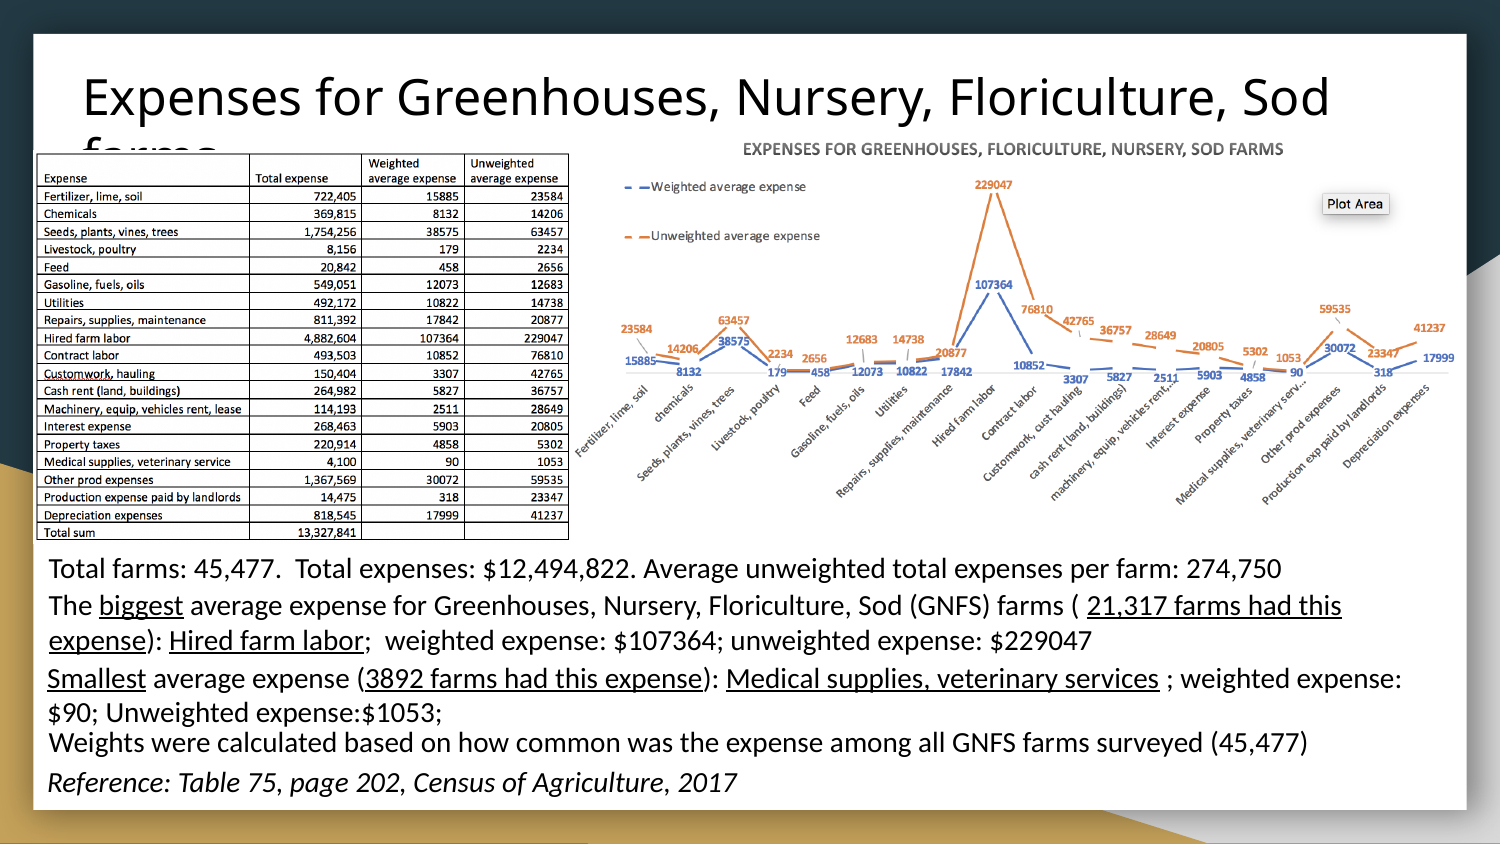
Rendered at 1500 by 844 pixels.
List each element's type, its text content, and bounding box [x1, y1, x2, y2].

text_box Weights were calculated based on how common was the expense among all GNFS farms surveyed (45,477) [33, 708, 1443, 761]
text_box [138, 45, 1095, 116]
title Expenses for Greenhouses, Nursery, Floriculture, Sod farms [67, 50, 1433, 148]
picture [33, 132, 1458, 545]
text_box Total farms: 45,477. Total expenses: $12,494,822. Average unweighted total expenses per farm: 274,750 [33, 534, 1448, 572]
text_box Smallest average expense (3892 farms had this expense): Medical supplies, veterinary services ; weighted expense: $90; Unweighted expense:$1053; Reference: Table 75, page 202, Census of Agriculture, 2017 [32, 643, 1468, 722]
text_box The biggest average expense for Greenhouses, Nursery, Floriculture, Sod (GNFS) farms ( 21,317 farms had this expense): Hired farm labor; weighted expense: $107364; unweighted expense: $229047 [33, 571, 1400, 643]
